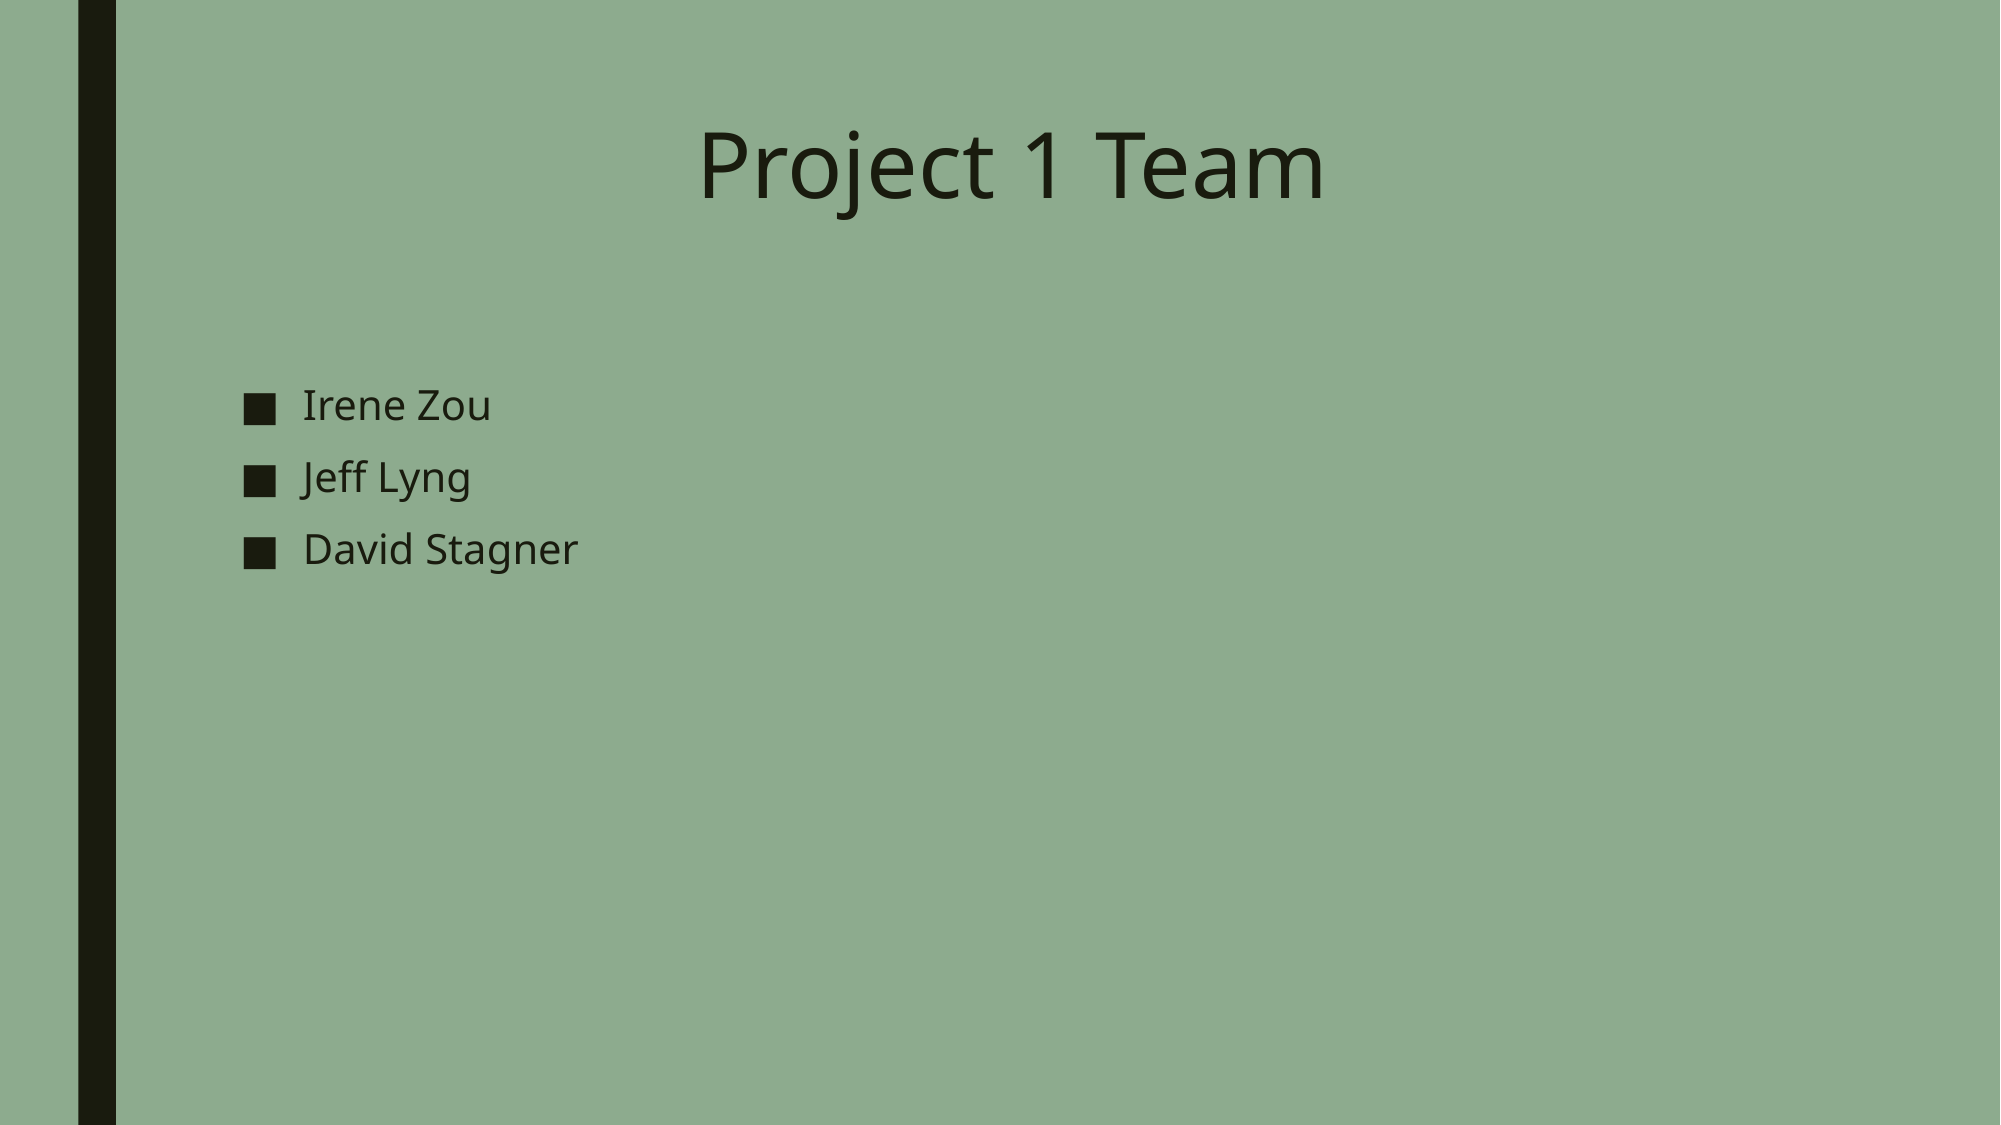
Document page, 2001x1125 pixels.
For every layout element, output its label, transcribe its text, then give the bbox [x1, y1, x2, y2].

title Project 1 Team [225, 112, 1800, 357]
list Irene Zou Jeff Lyng David Stagner [225, 375, 1800, 963]
